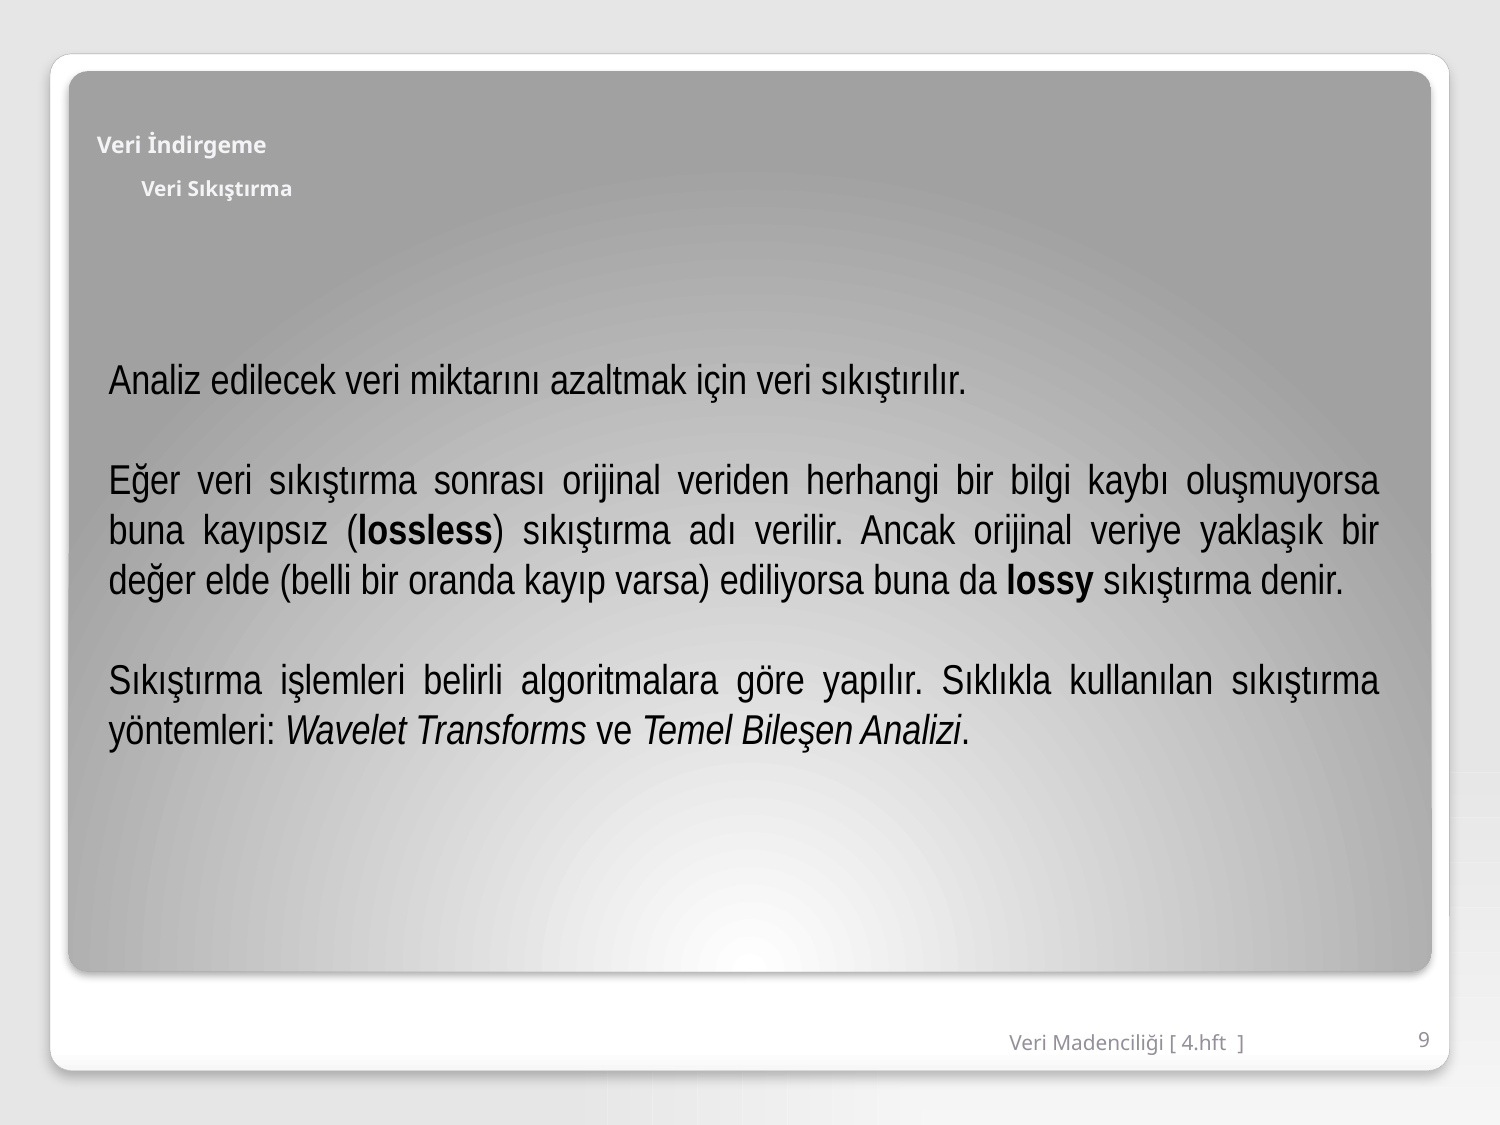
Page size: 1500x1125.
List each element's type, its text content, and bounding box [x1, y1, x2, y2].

title Veri İndirgeme Veri Sıkıştırma [82, 123, 1425, 211]
slide_number 9 [1370, 1002, 1445, 1063]
footer Veri Madenciliği [ 4.hft ] [994, 1002, 1370, 1063]
text_box Analiz edilecek veri miktarını azaltmak için veri sıkıştırılır. Eğer veri sıkıştırma sonrası orijinal veriden herhangi bir bilgi kaybı oluşmuyorsa buna kayıpsız (lossless) sıkıştırma adı verilir. Ancak orijinal veriye yaklaşık bir değer elde (belli bir oranda kayıp varsa) ediliyorsa buna da lossy sıkıştırma denir. Sıkıştırma işlemleri belirli algoritmalara göre yapılır. Sıklıkla kullanılan sıkıştırma yöntemleri: Wavelet Transforms ve Temel Bileşen Analizi. [93, 295, 1395, 811]
